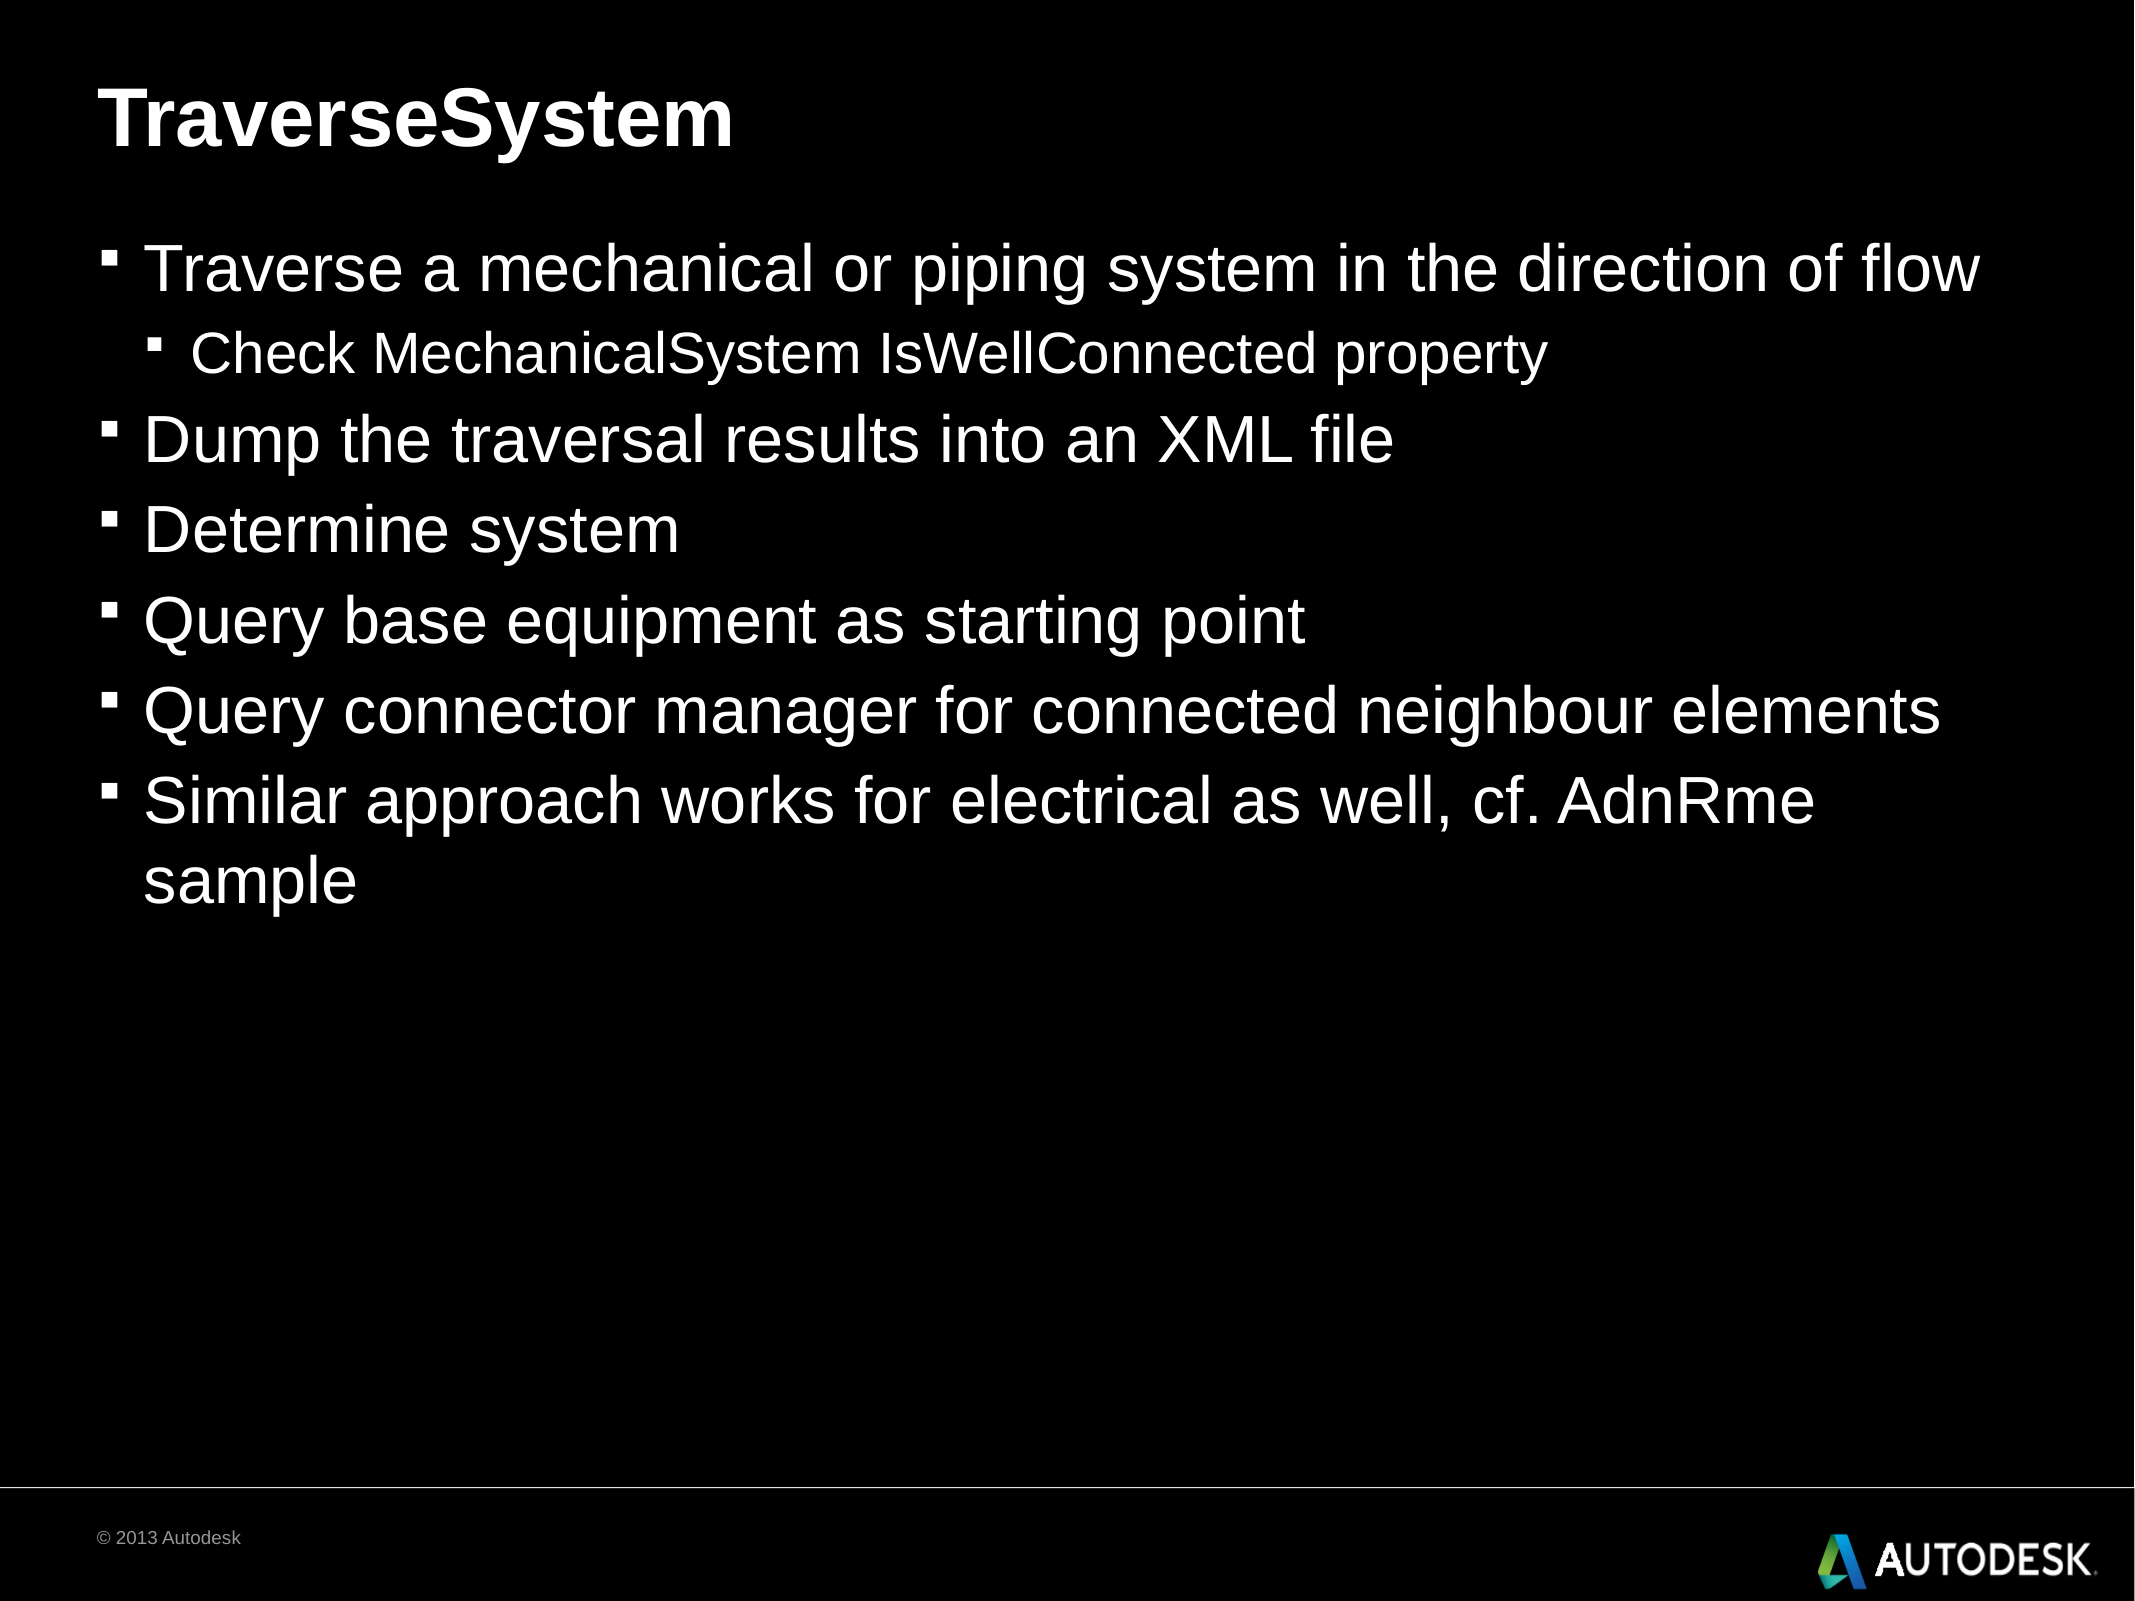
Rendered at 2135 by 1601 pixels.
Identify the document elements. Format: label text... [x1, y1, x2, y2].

title TraverseSystem [96, 0, 2028, 224]
list Traverse a mechanical or piping system in the direction of flow Check MechanicalSystem IsWellConnected property Dump the traversal results into an XML file Determine system Query base equipment as starting point Query connector manager for connected neighbour elements Similar approach works for electrical as well, cf. AdnRme sample [96, 224, 2028, 1452]
picture [0, 1487, 2135, 1601]
